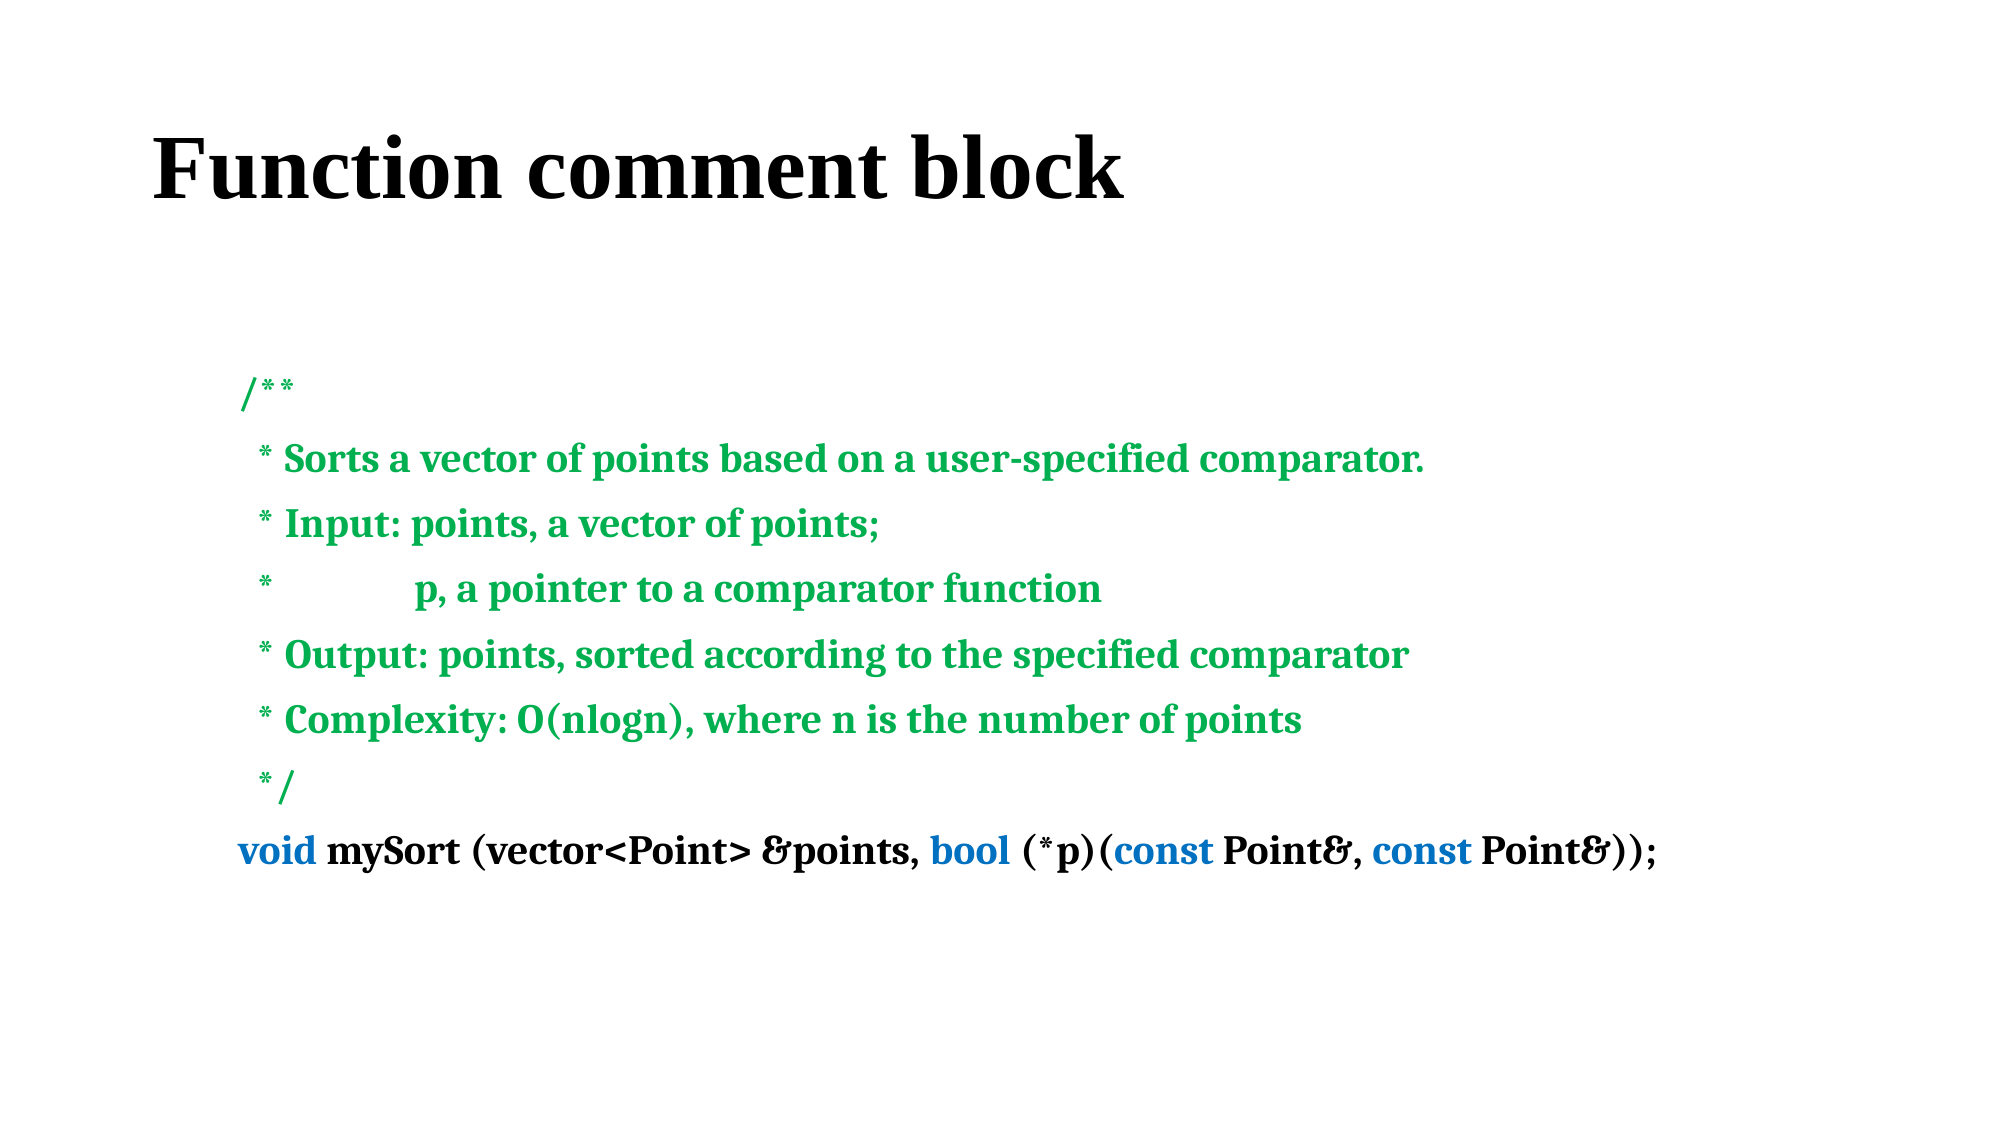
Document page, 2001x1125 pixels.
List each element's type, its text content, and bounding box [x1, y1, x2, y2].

text_box /** * Sorts a vector of points based on a user-specified comparator. * Input: points, a vector of points; * p, a pointer to a comparator function * Output: points, sorted according to the specified comparator * Complexity: O(nlogn), where n is the number of points */ void mySort (vector<Point> &points, bool (*p)(const Point&, const Point&)); [223, 342, 1789, 881]
title Function comment block [137, 59, 1863, 278]
